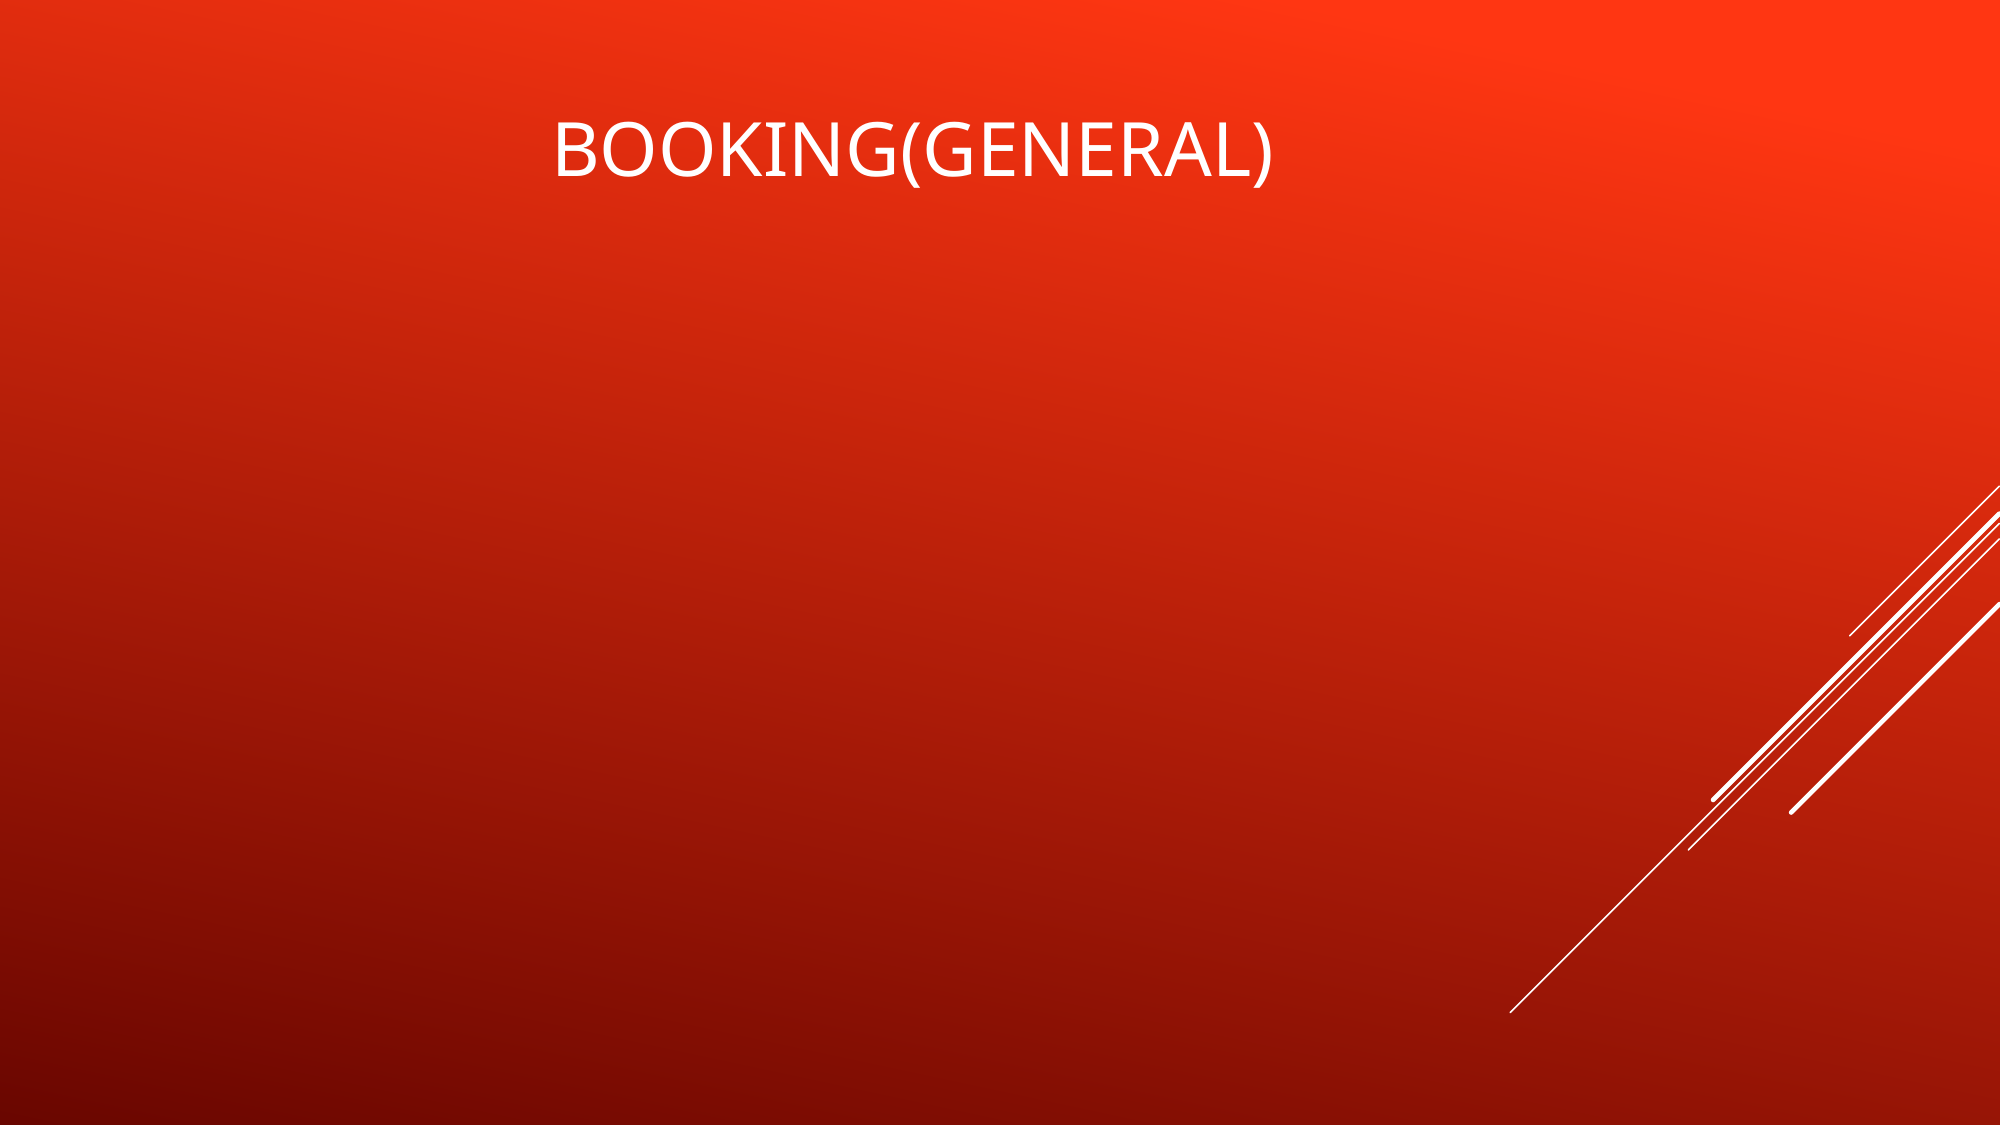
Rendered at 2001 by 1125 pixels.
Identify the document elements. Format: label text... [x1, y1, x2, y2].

title Booking(general) [212, 23, 1613, 271]
